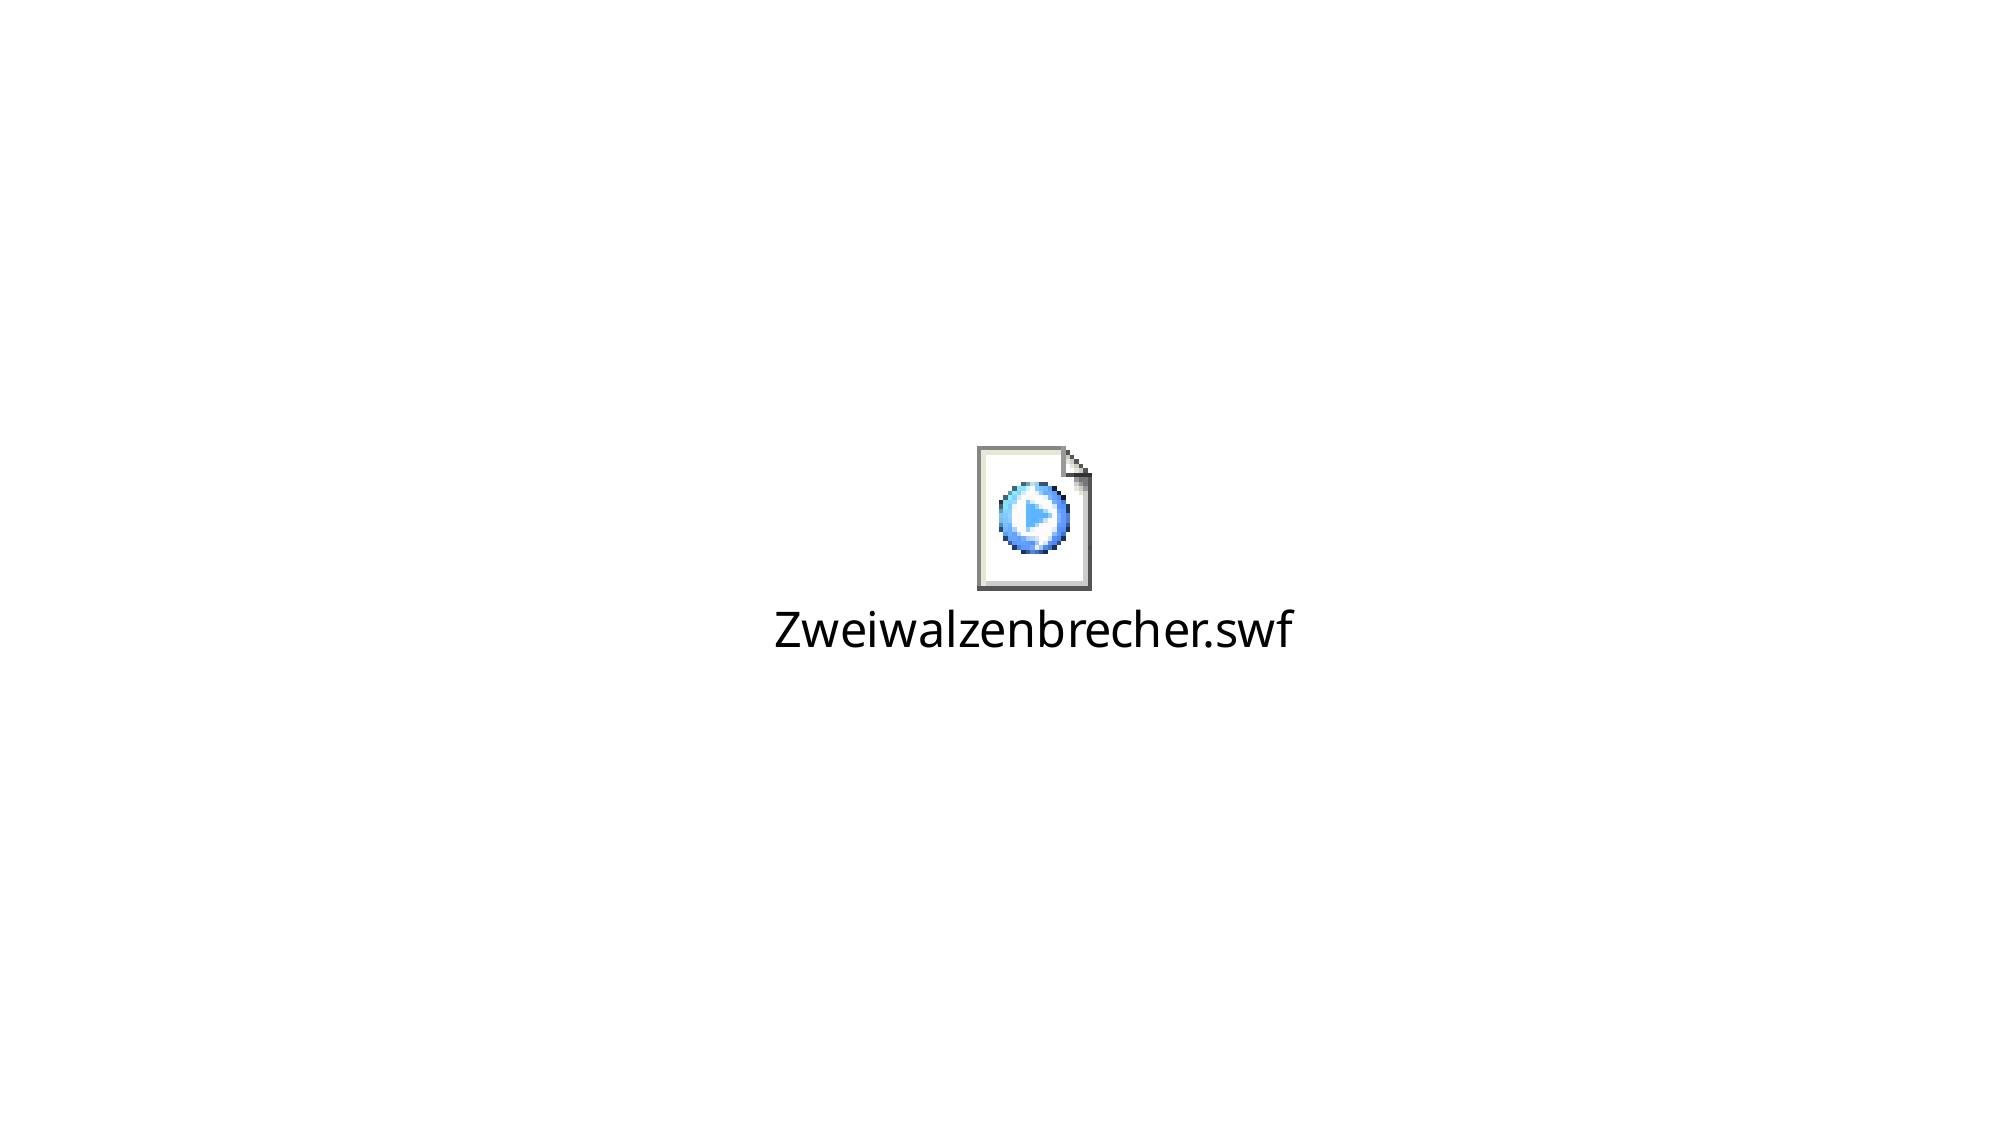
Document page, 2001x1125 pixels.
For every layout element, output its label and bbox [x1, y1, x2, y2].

list [721, 446, 1344, 671]
